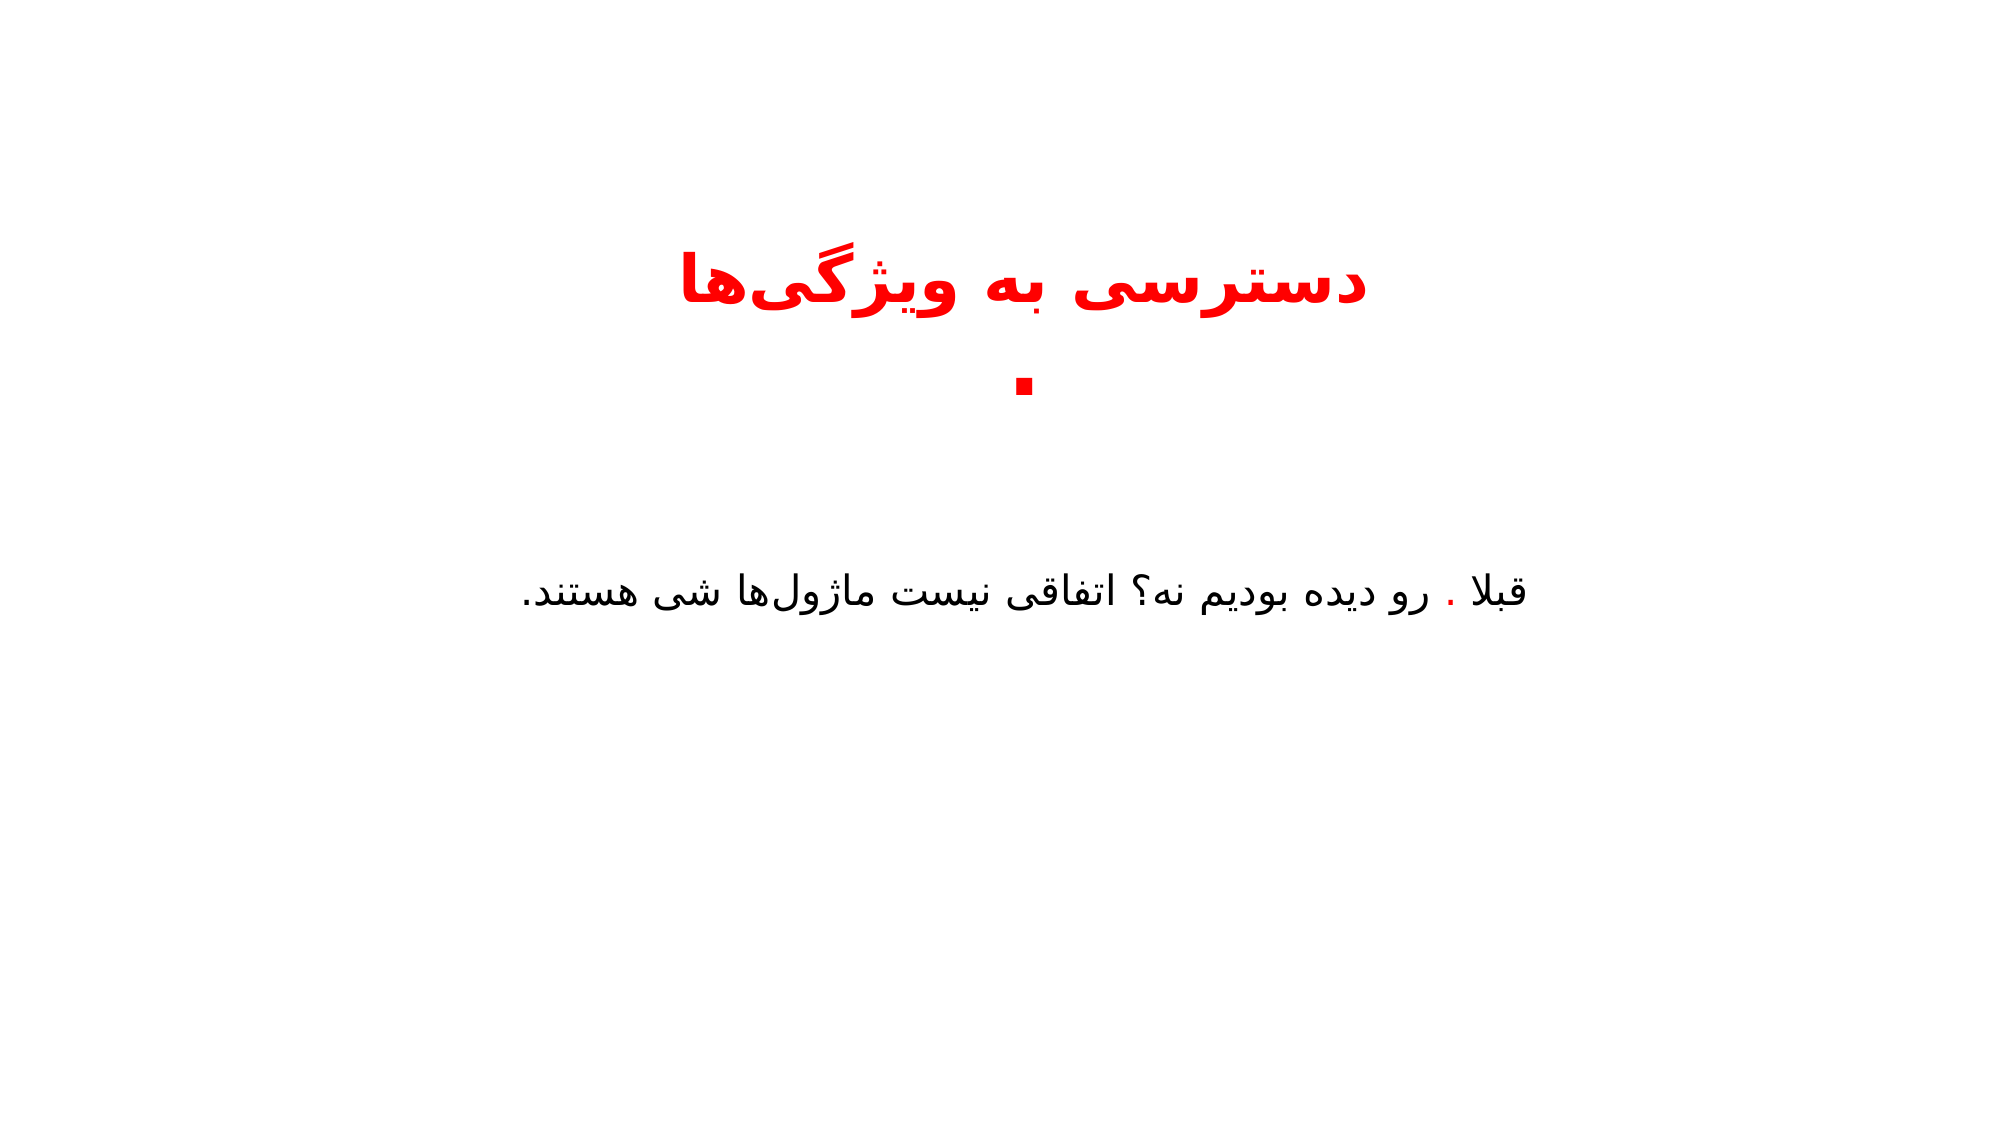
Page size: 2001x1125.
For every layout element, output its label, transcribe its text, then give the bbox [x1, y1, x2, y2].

title دسترسی به ویژگی‌ها . [611, 236, 1438, 423]
text_box قبلا . رو دیده بودیم نه؟ اتفاقی نیست ماژول‌ها شی هستند. [107, 529, 1942, 623]
